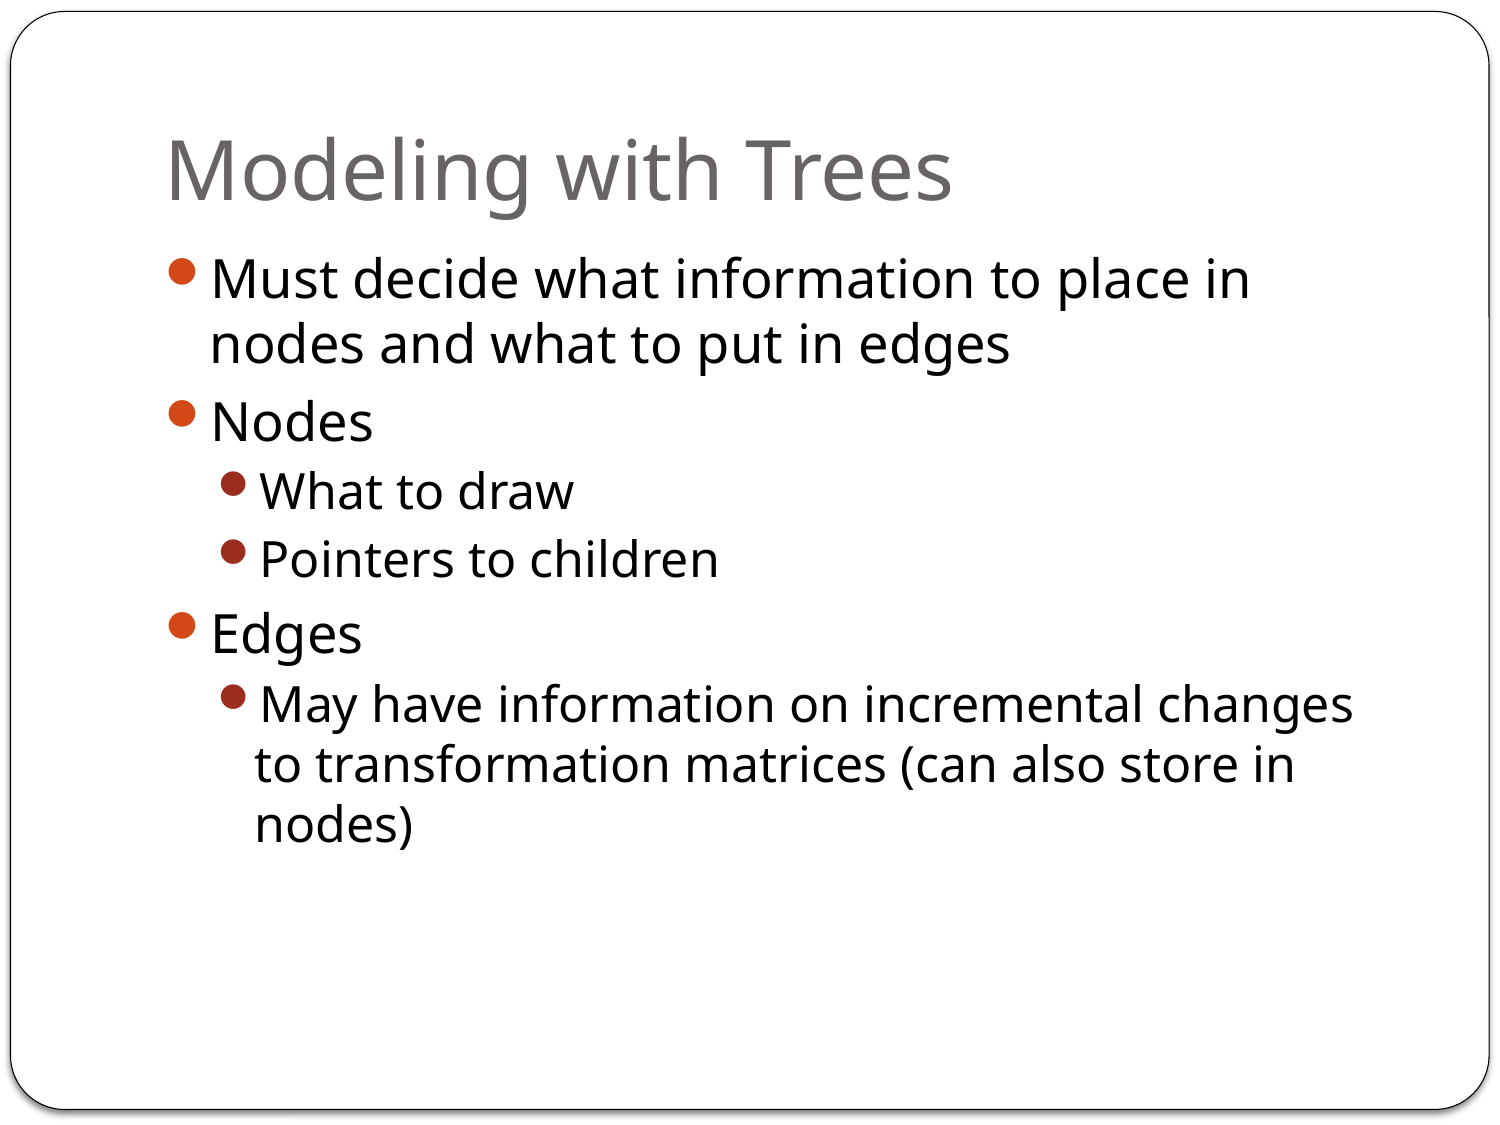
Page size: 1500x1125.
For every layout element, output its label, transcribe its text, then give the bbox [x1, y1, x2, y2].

title Modeling with Trees [150, 45, 1425, 233]
list Must decide what information to place in nodes and what to put in edges Nodes What to draw Pointers to children Edges May have information on incremental changes to transformation matrices (can also store in nodes) [150, 237, 1425, 988]
